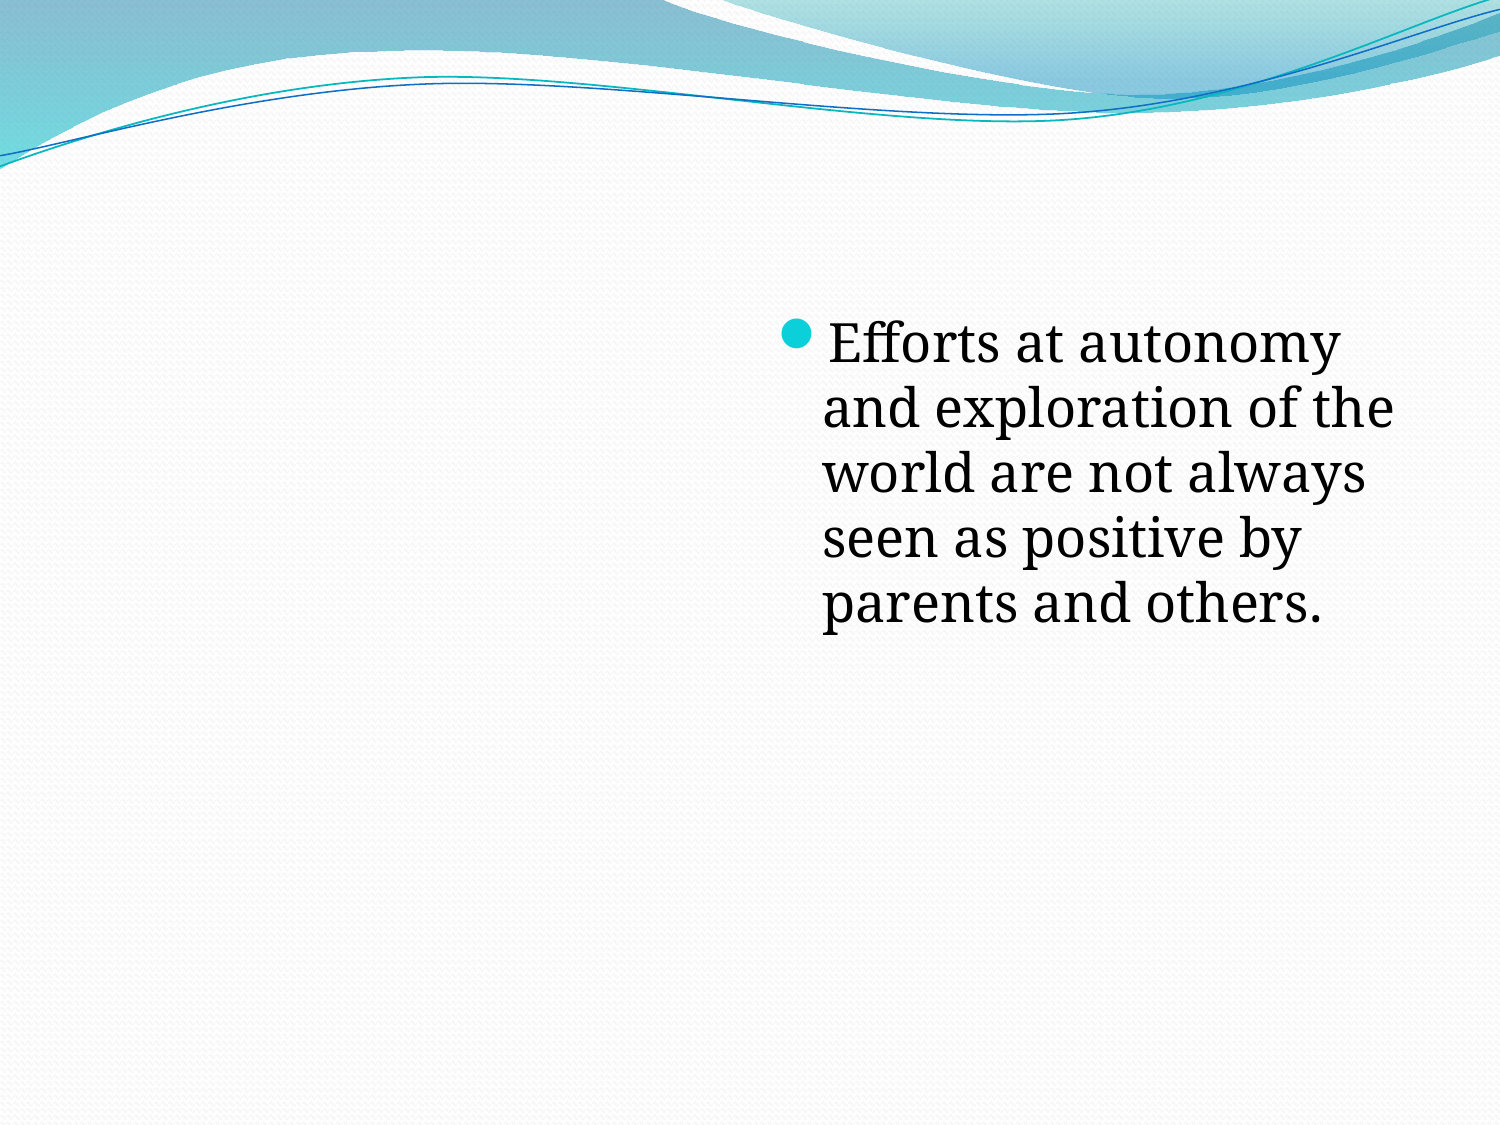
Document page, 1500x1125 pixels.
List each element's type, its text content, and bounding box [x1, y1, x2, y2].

list Efforts at autonomy and exploration of the world are not always seen as positive by parents and others. [762, 224, 1425, 1005]
